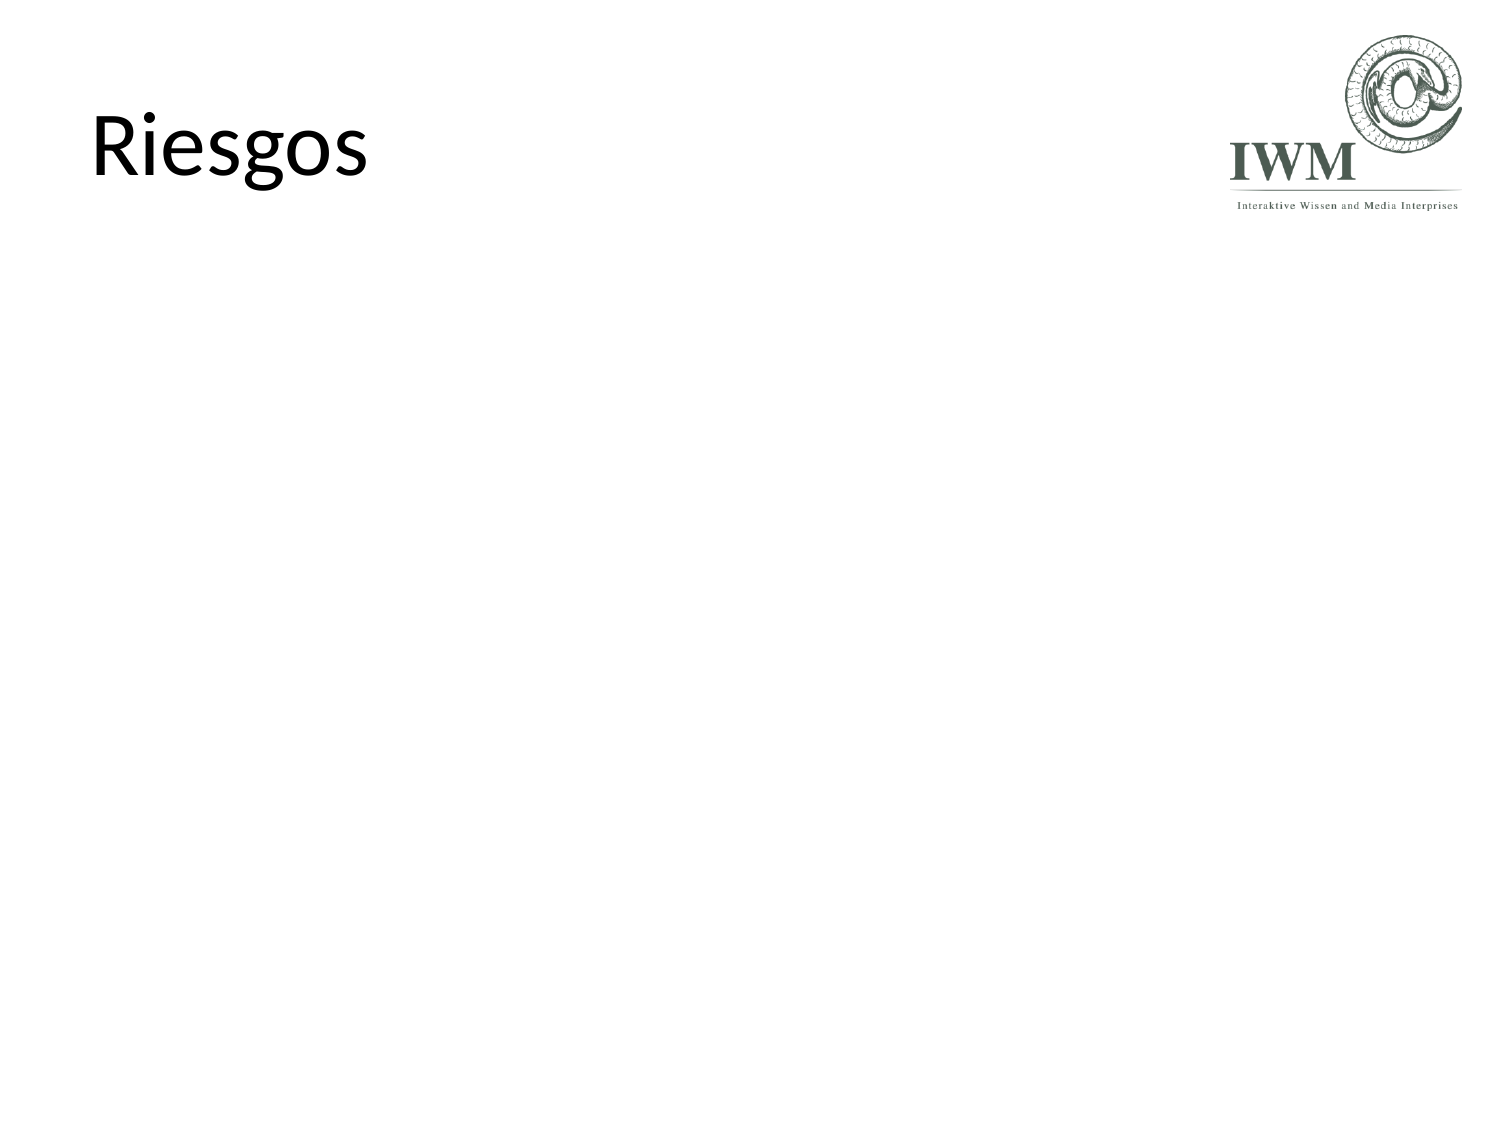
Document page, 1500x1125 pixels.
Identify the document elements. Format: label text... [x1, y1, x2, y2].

picture [1230, 34, 1462, 212]
title Riesgos [75, 45, 1425, 233]
